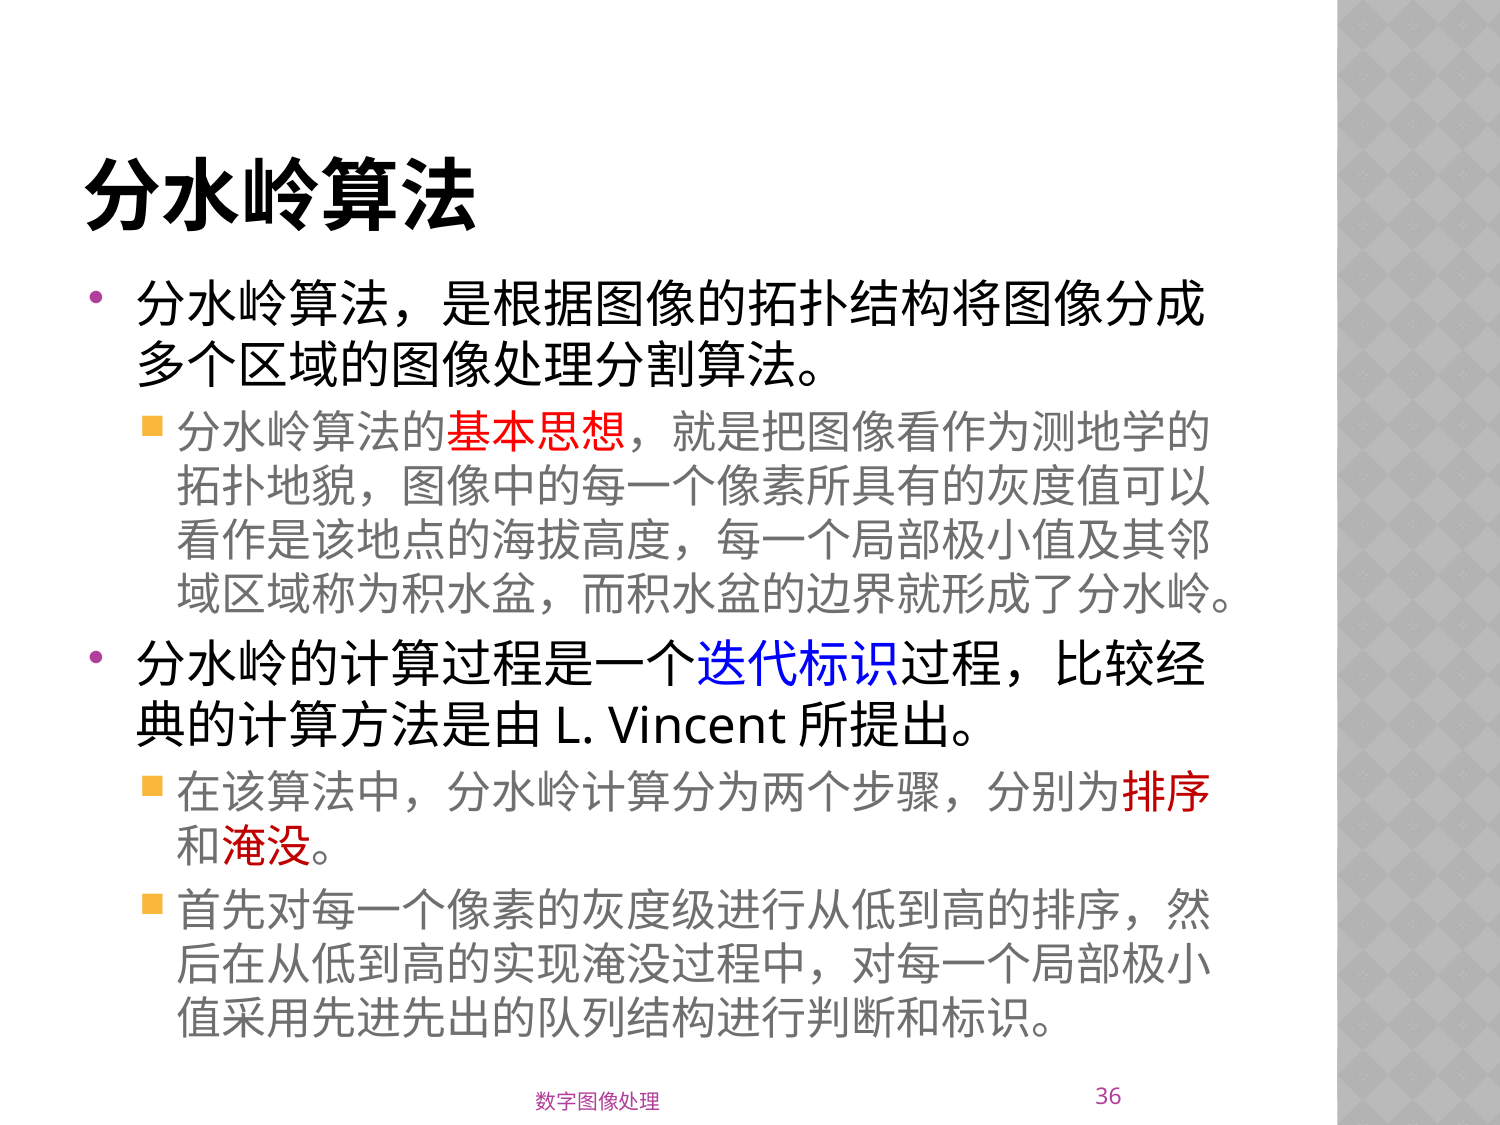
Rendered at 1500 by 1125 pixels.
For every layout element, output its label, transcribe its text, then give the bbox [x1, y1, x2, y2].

slide_number 36 [1025, 1075, 1122, 1113]
footer 数字图像处理 [75, 1075, 675, 1114]
title 分水岭算法 [75, 52, 1263, 240]
list 分水岭算法，是根据图像的拓扑结构将图像分成多个区域的图像处理分割算法。 分水岭算法的基本思想，就是把图像看作为测地学的拓扑地貌，图像中的每一个像素所具有的灰度值可以看作是该地点的海拔高度，每一个局部极小值及其邻域区域称为积水盆，而积水盆的边界就形成了分水岭。 分水岭的计算过程是一个迭代标识过程，比较经典的计算方法是由L. Vincent所提出。 在该算法中，分水岭计算分为两个步骤，分别为排序和淹没。 首先对每一个像素的灰度级进行从低到高的排序，然后在从低到高的实现淹没过程中，对每一个局部极小值采用先进先出的队列结构进行判断和标识。 [75, 264, 1263, 1059]
